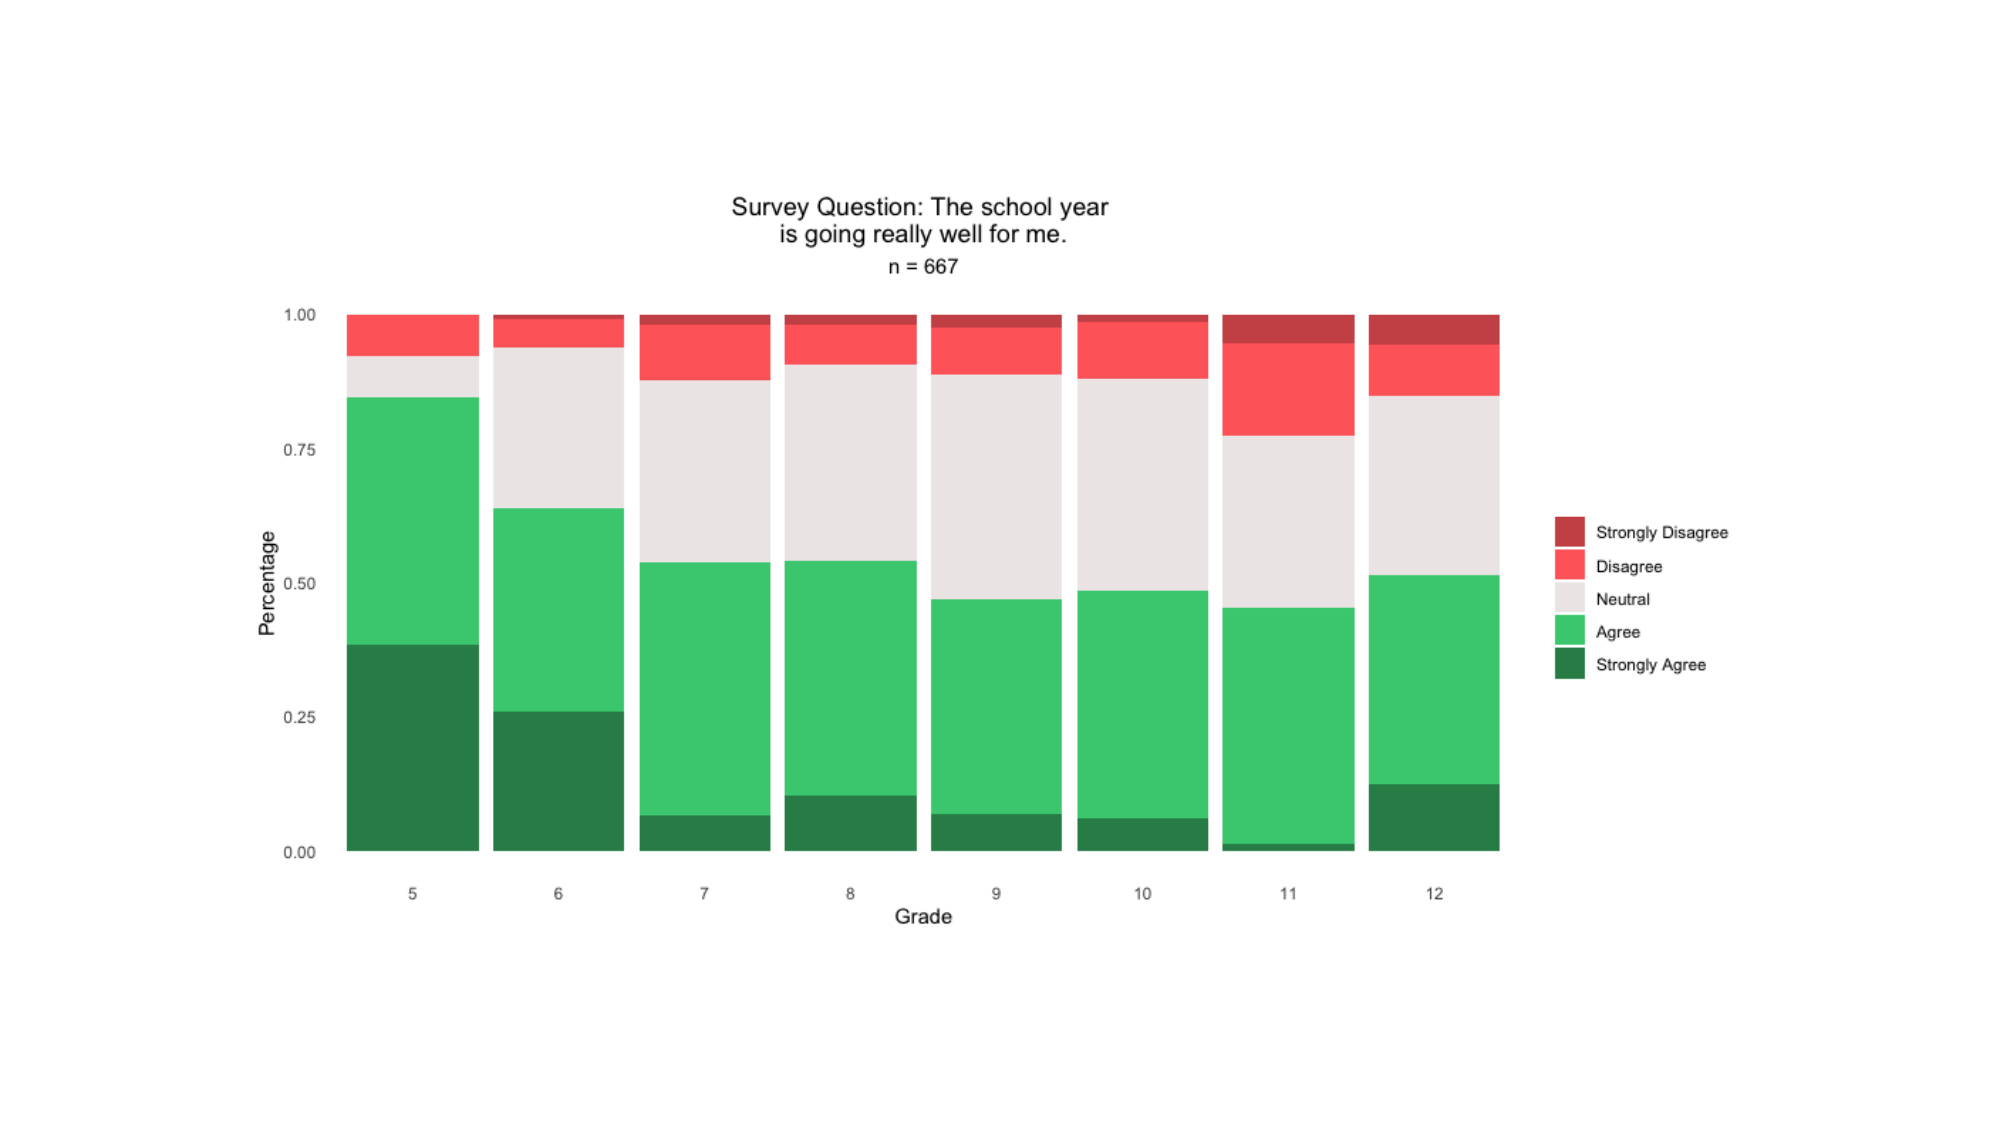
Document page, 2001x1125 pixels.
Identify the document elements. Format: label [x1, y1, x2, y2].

picture [249, 187, 1750, 938]
